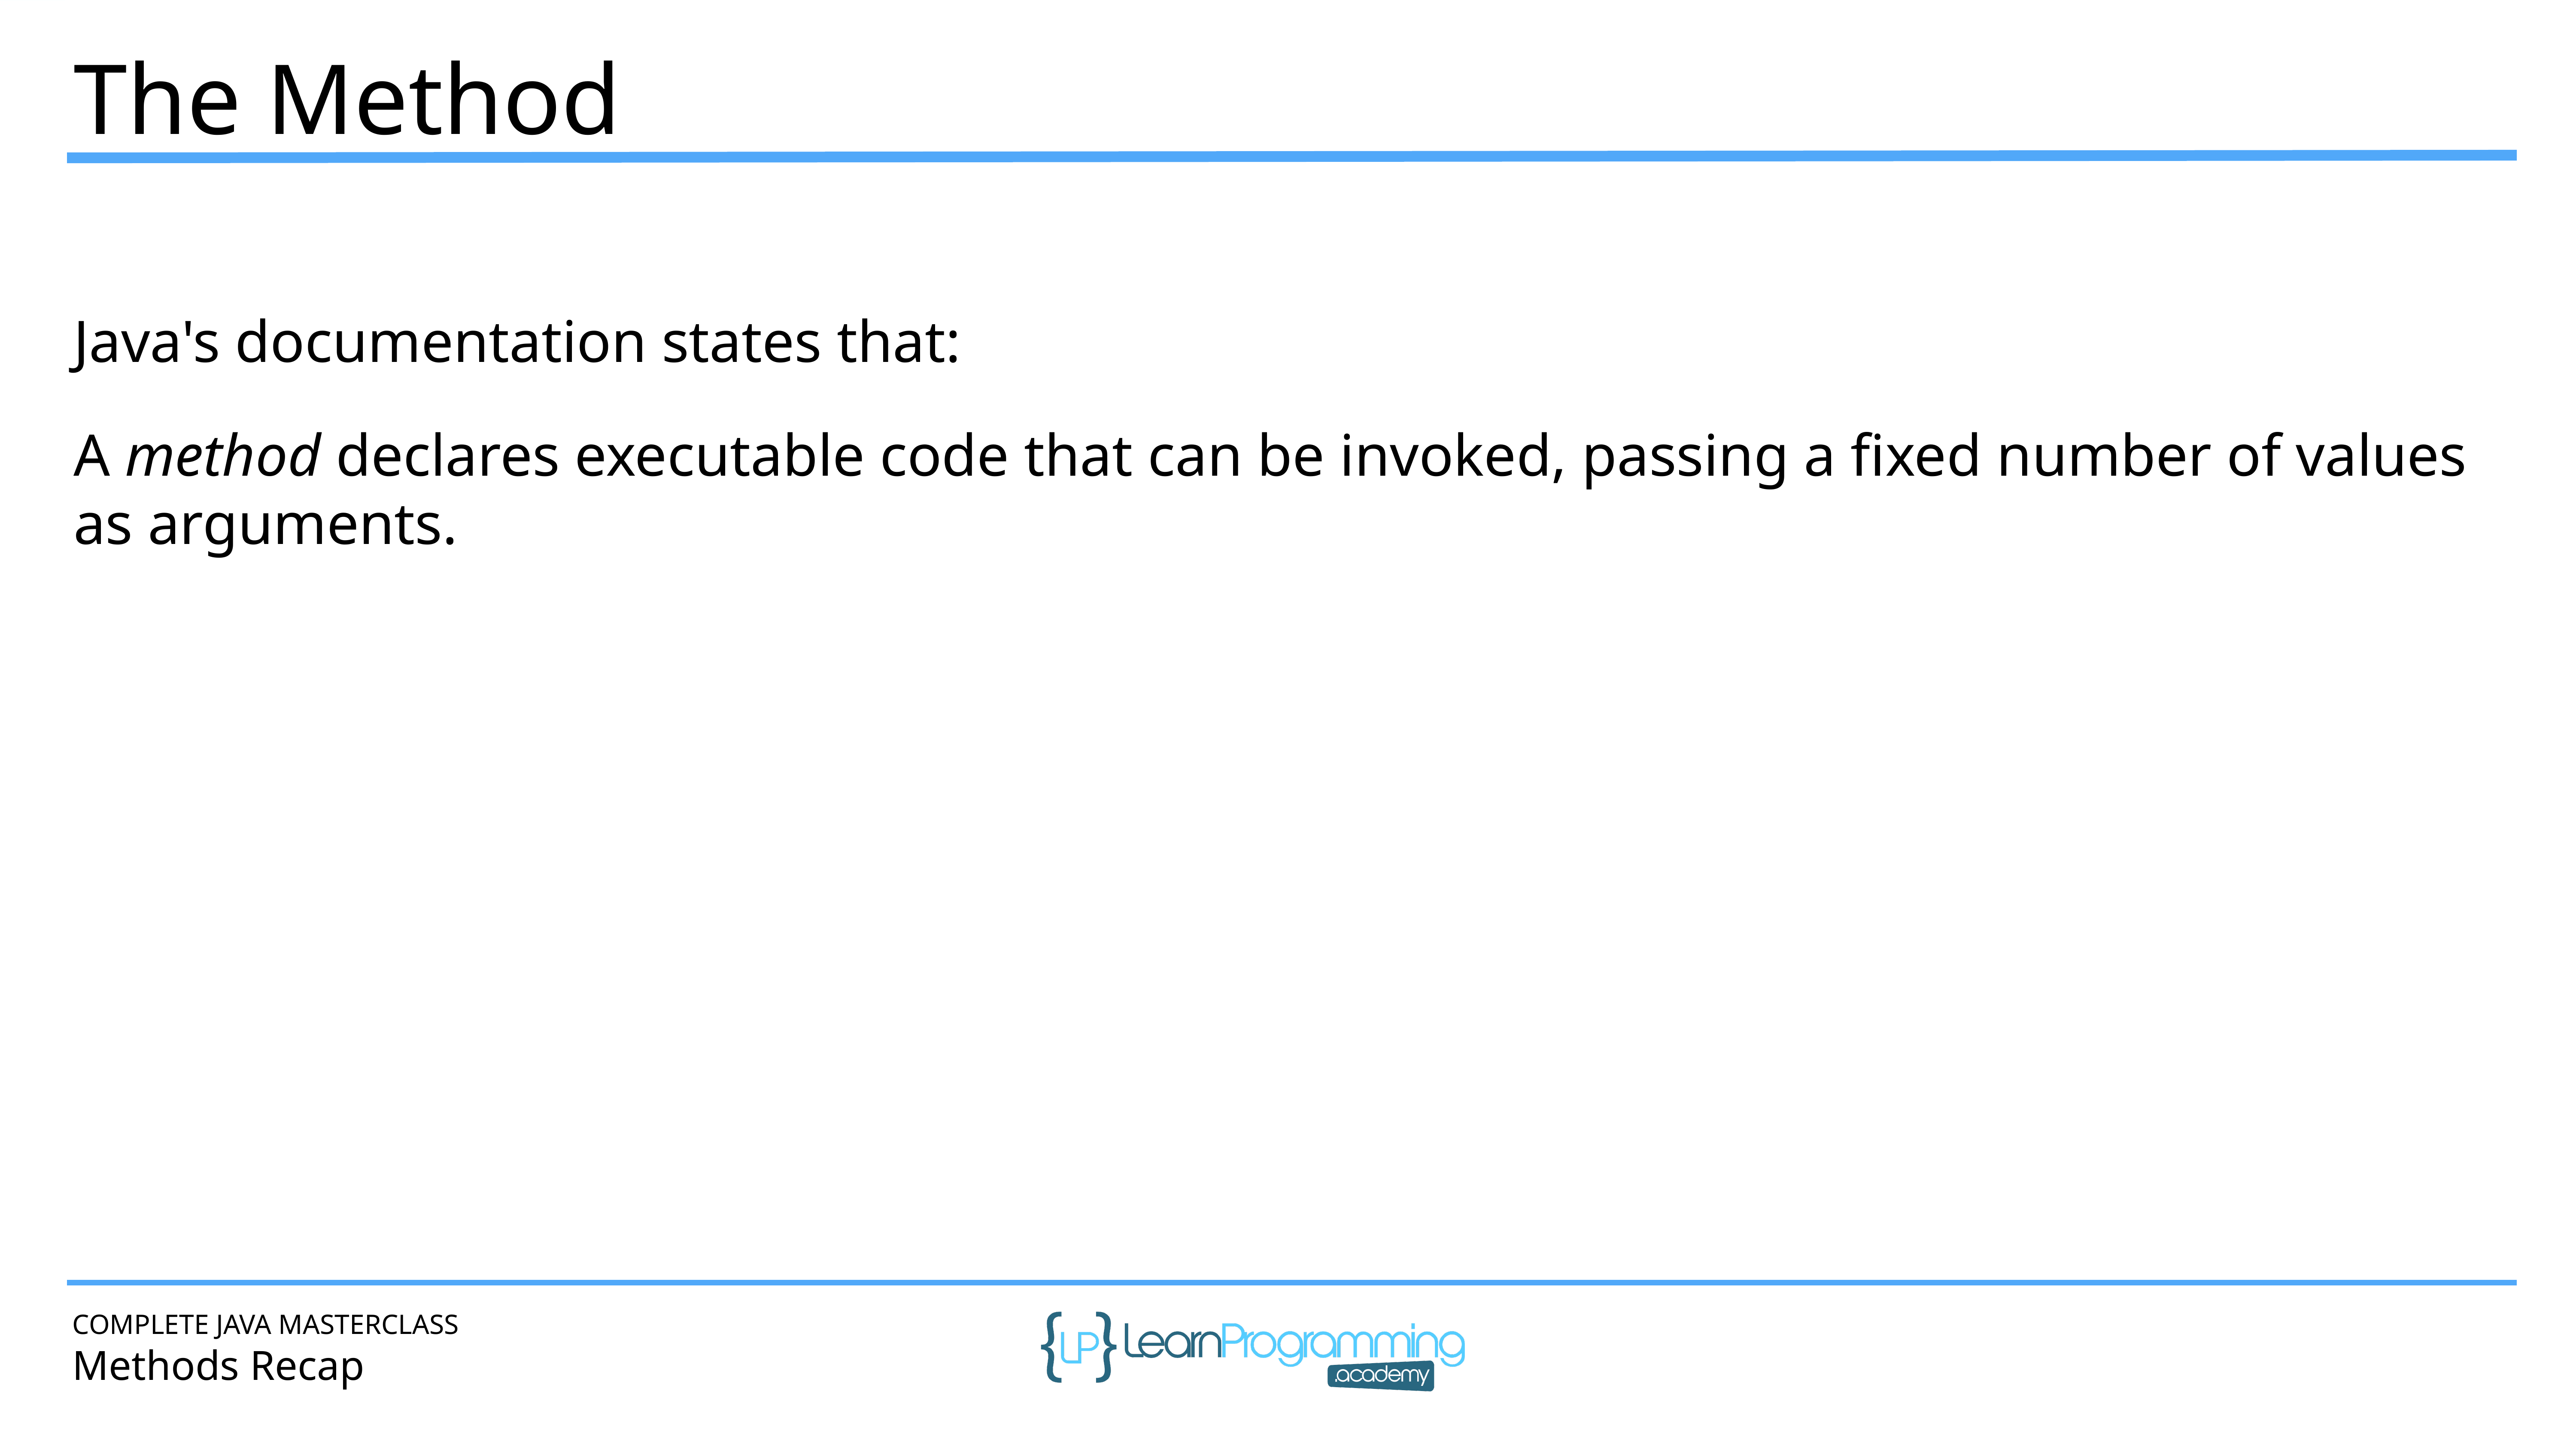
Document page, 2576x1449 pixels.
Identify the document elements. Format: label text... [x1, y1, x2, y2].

text_box Java's documentation states that: A method declares executable code that can be invoked, passing a fixed number of values as arguments. [67, 301, 2517, 1139]
text_box The Method [68, 32, 627, 159]
text_box COMPLETE JAVA MASTERCLASS Methods Recap [67, 1302, 1030, 1394]
picture [1032, 1302, 1477, 1400]
